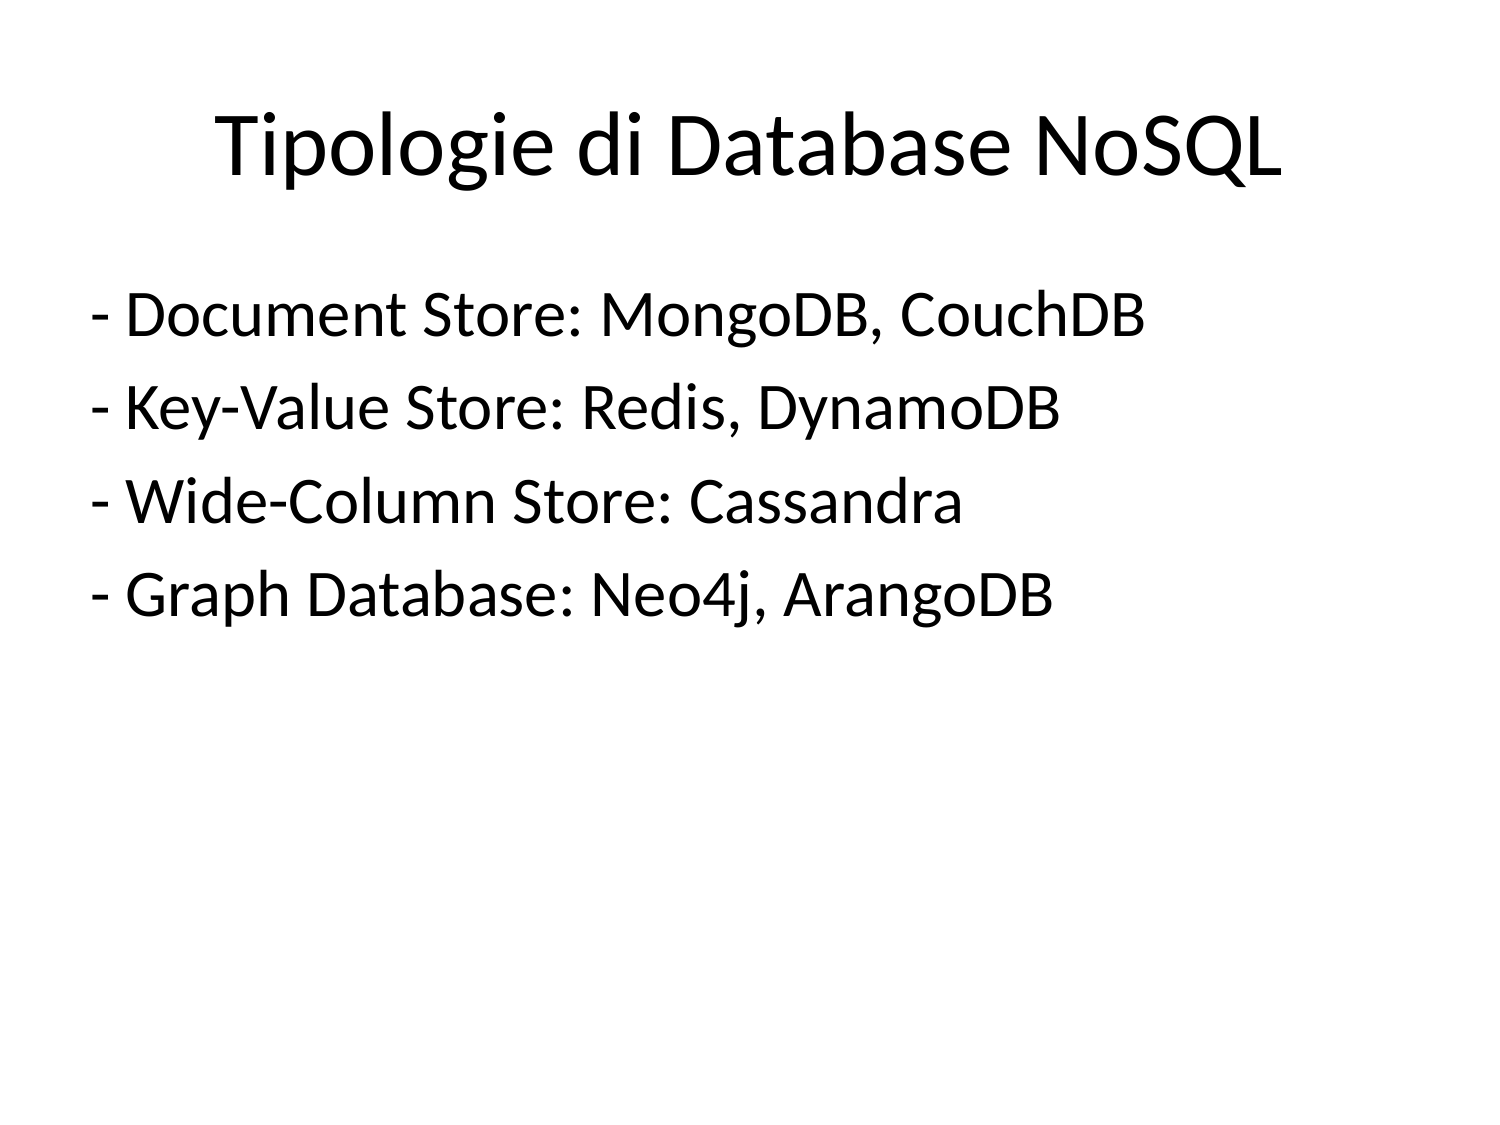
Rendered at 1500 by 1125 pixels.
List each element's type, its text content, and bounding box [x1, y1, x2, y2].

list - Document Store: MongoDB, CouchDB - Key-Value Store: Redis, DynamoDB - Wide-Column Store: Cassandra - Graph Database: Neo4j, ArangoDB [75, 262, 1425, 1005]
title Tipologie di Database NoSQL [75, 45, 1425, 233]
